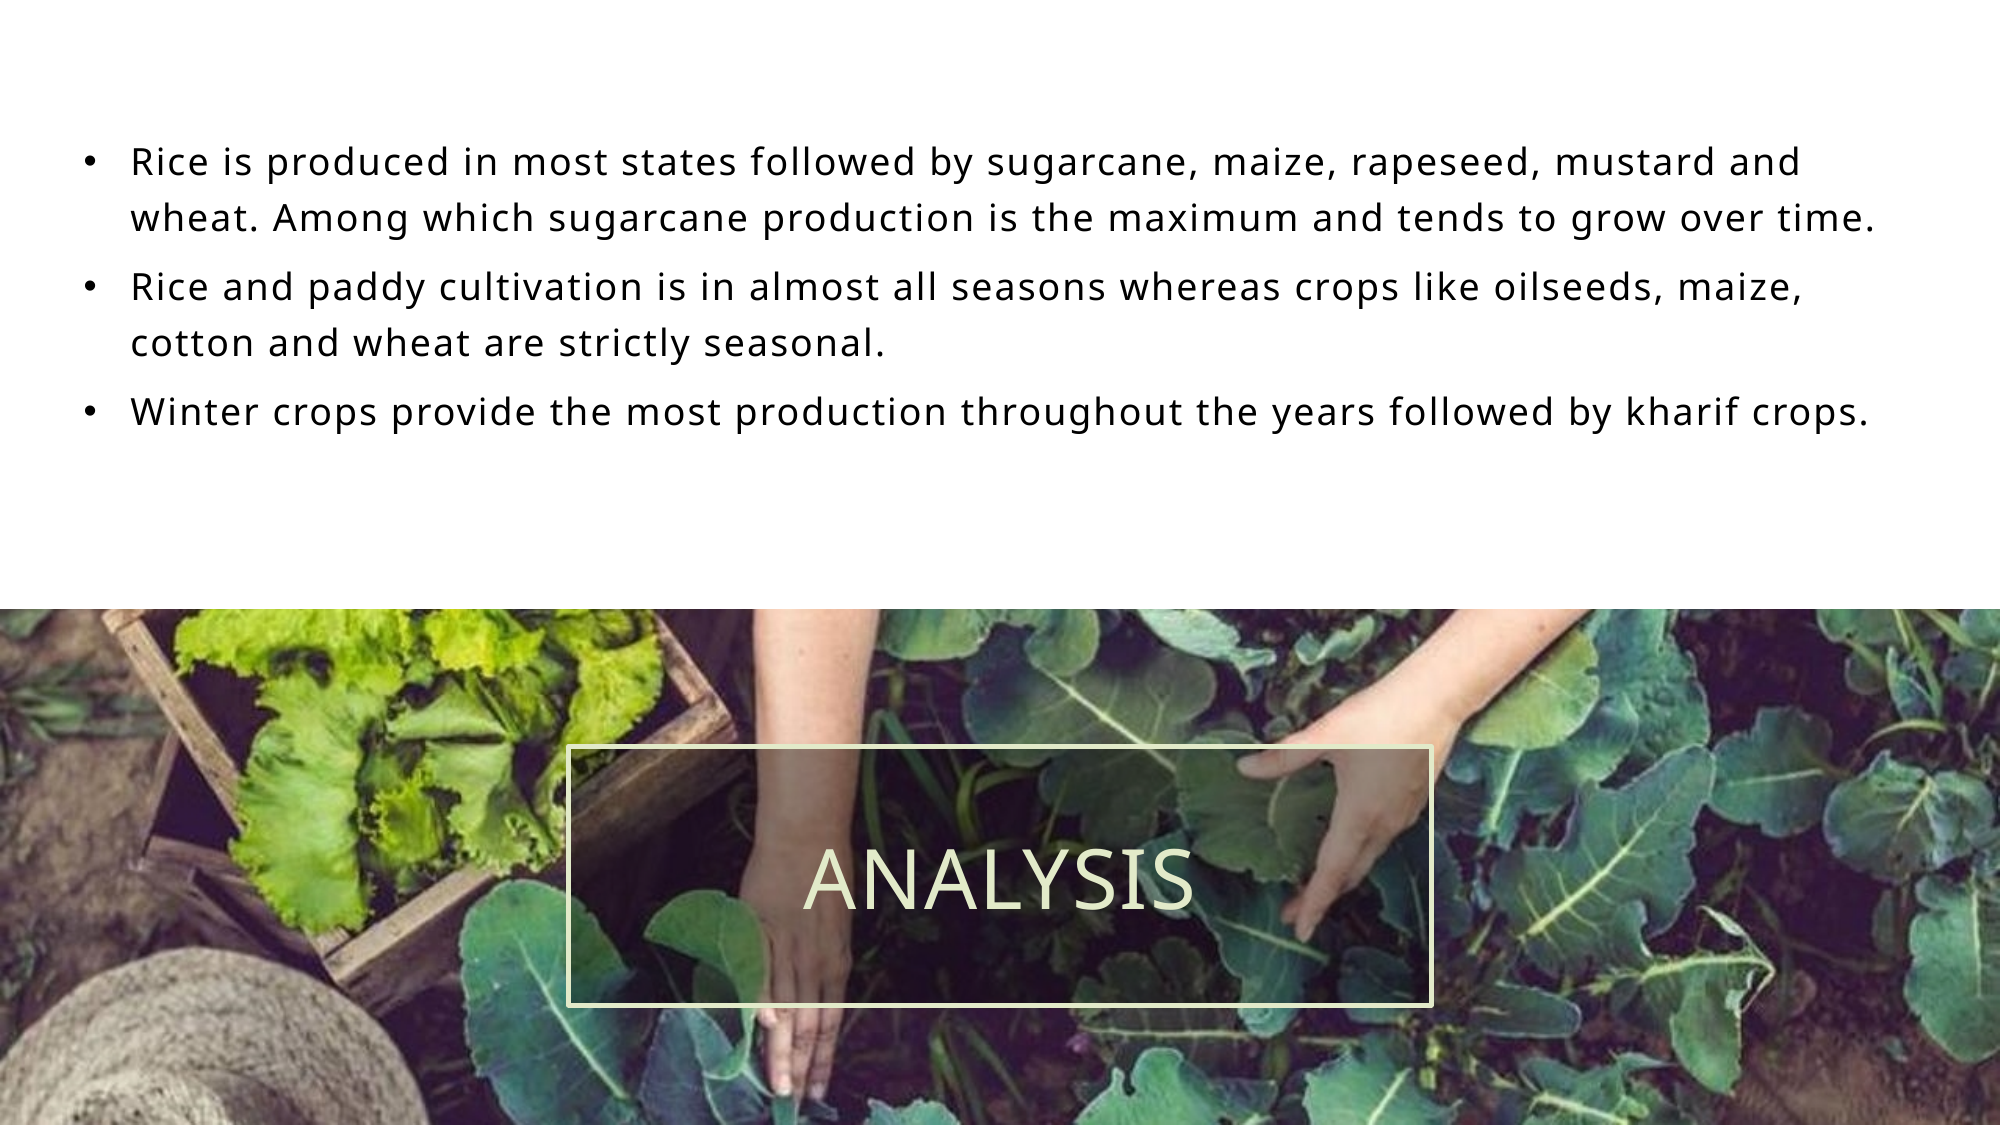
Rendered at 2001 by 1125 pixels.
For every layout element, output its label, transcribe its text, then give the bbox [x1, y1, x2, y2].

picture [0, 609, 2000, 1125]
list Rice is produced in most states followed by sugarcane, maize, rapeseed, mustard and wheat. Among which sugarcane production is the maximum and tends to grow over time. Rice and paddy cultivation is in almost all seasons whereas crops like oilseeds, maize, cotton and wheat are strictly seasonal. Winter crops provide the most production throughout the years followed by kharif crops. [68, 22, 1932, 538]
